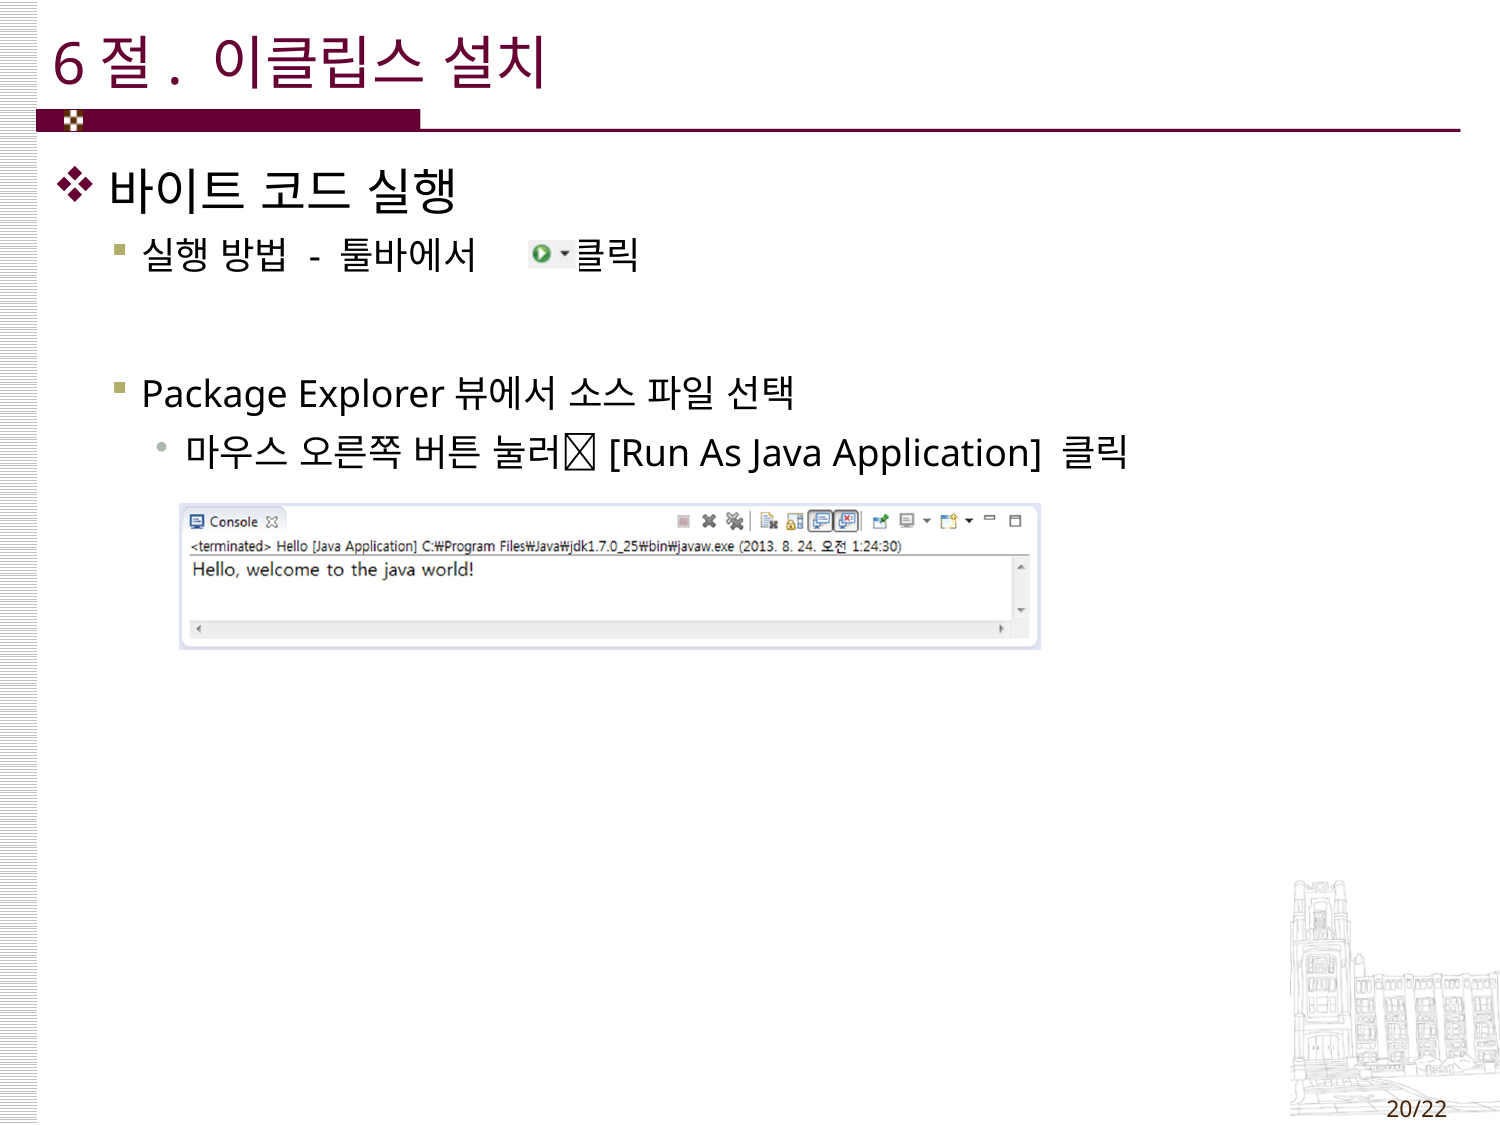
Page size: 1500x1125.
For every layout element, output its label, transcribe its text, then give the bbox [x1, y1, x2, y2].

picture [524, 237, 579, 273]
picture [1290, 874, 1500, 1125]
picture [36, 109, 1461, 132]
title 6절. 이클립스 설치 [37, 13, 1278, 109]
picture [174, 499, 1044, 653]
list 바이트 코드 실행 실행 방법 - 툴바에서 클릭 Package Explorer뷰에서 소스 파일 선택 마우스 오른쪽 버튼 눌러[Run As Java Application] 클릭 [37, 152, 1463, 1091]
